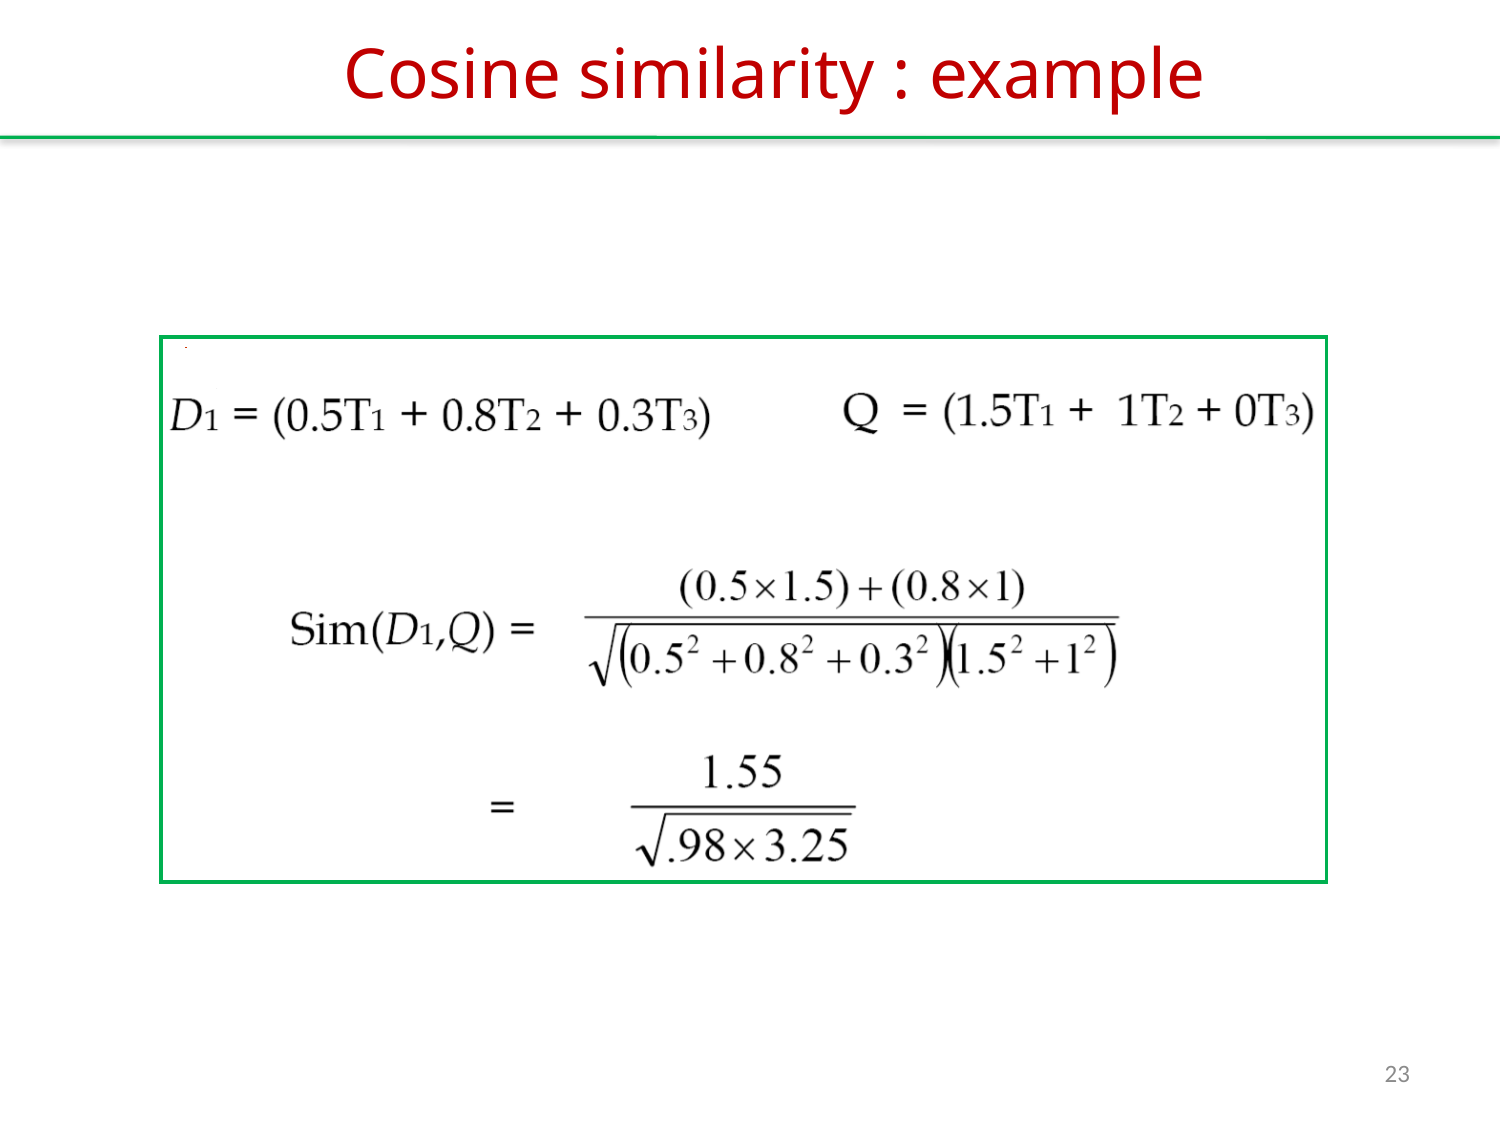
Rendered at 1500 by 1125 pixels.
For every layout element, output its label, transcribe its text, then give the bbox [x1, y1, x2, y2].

title Cosine similarity : example [300, 12, 1250, 130]
picture [162, 338, 1326, 881]
slide_number 23 [1074, 1042, 1425, 1103]
